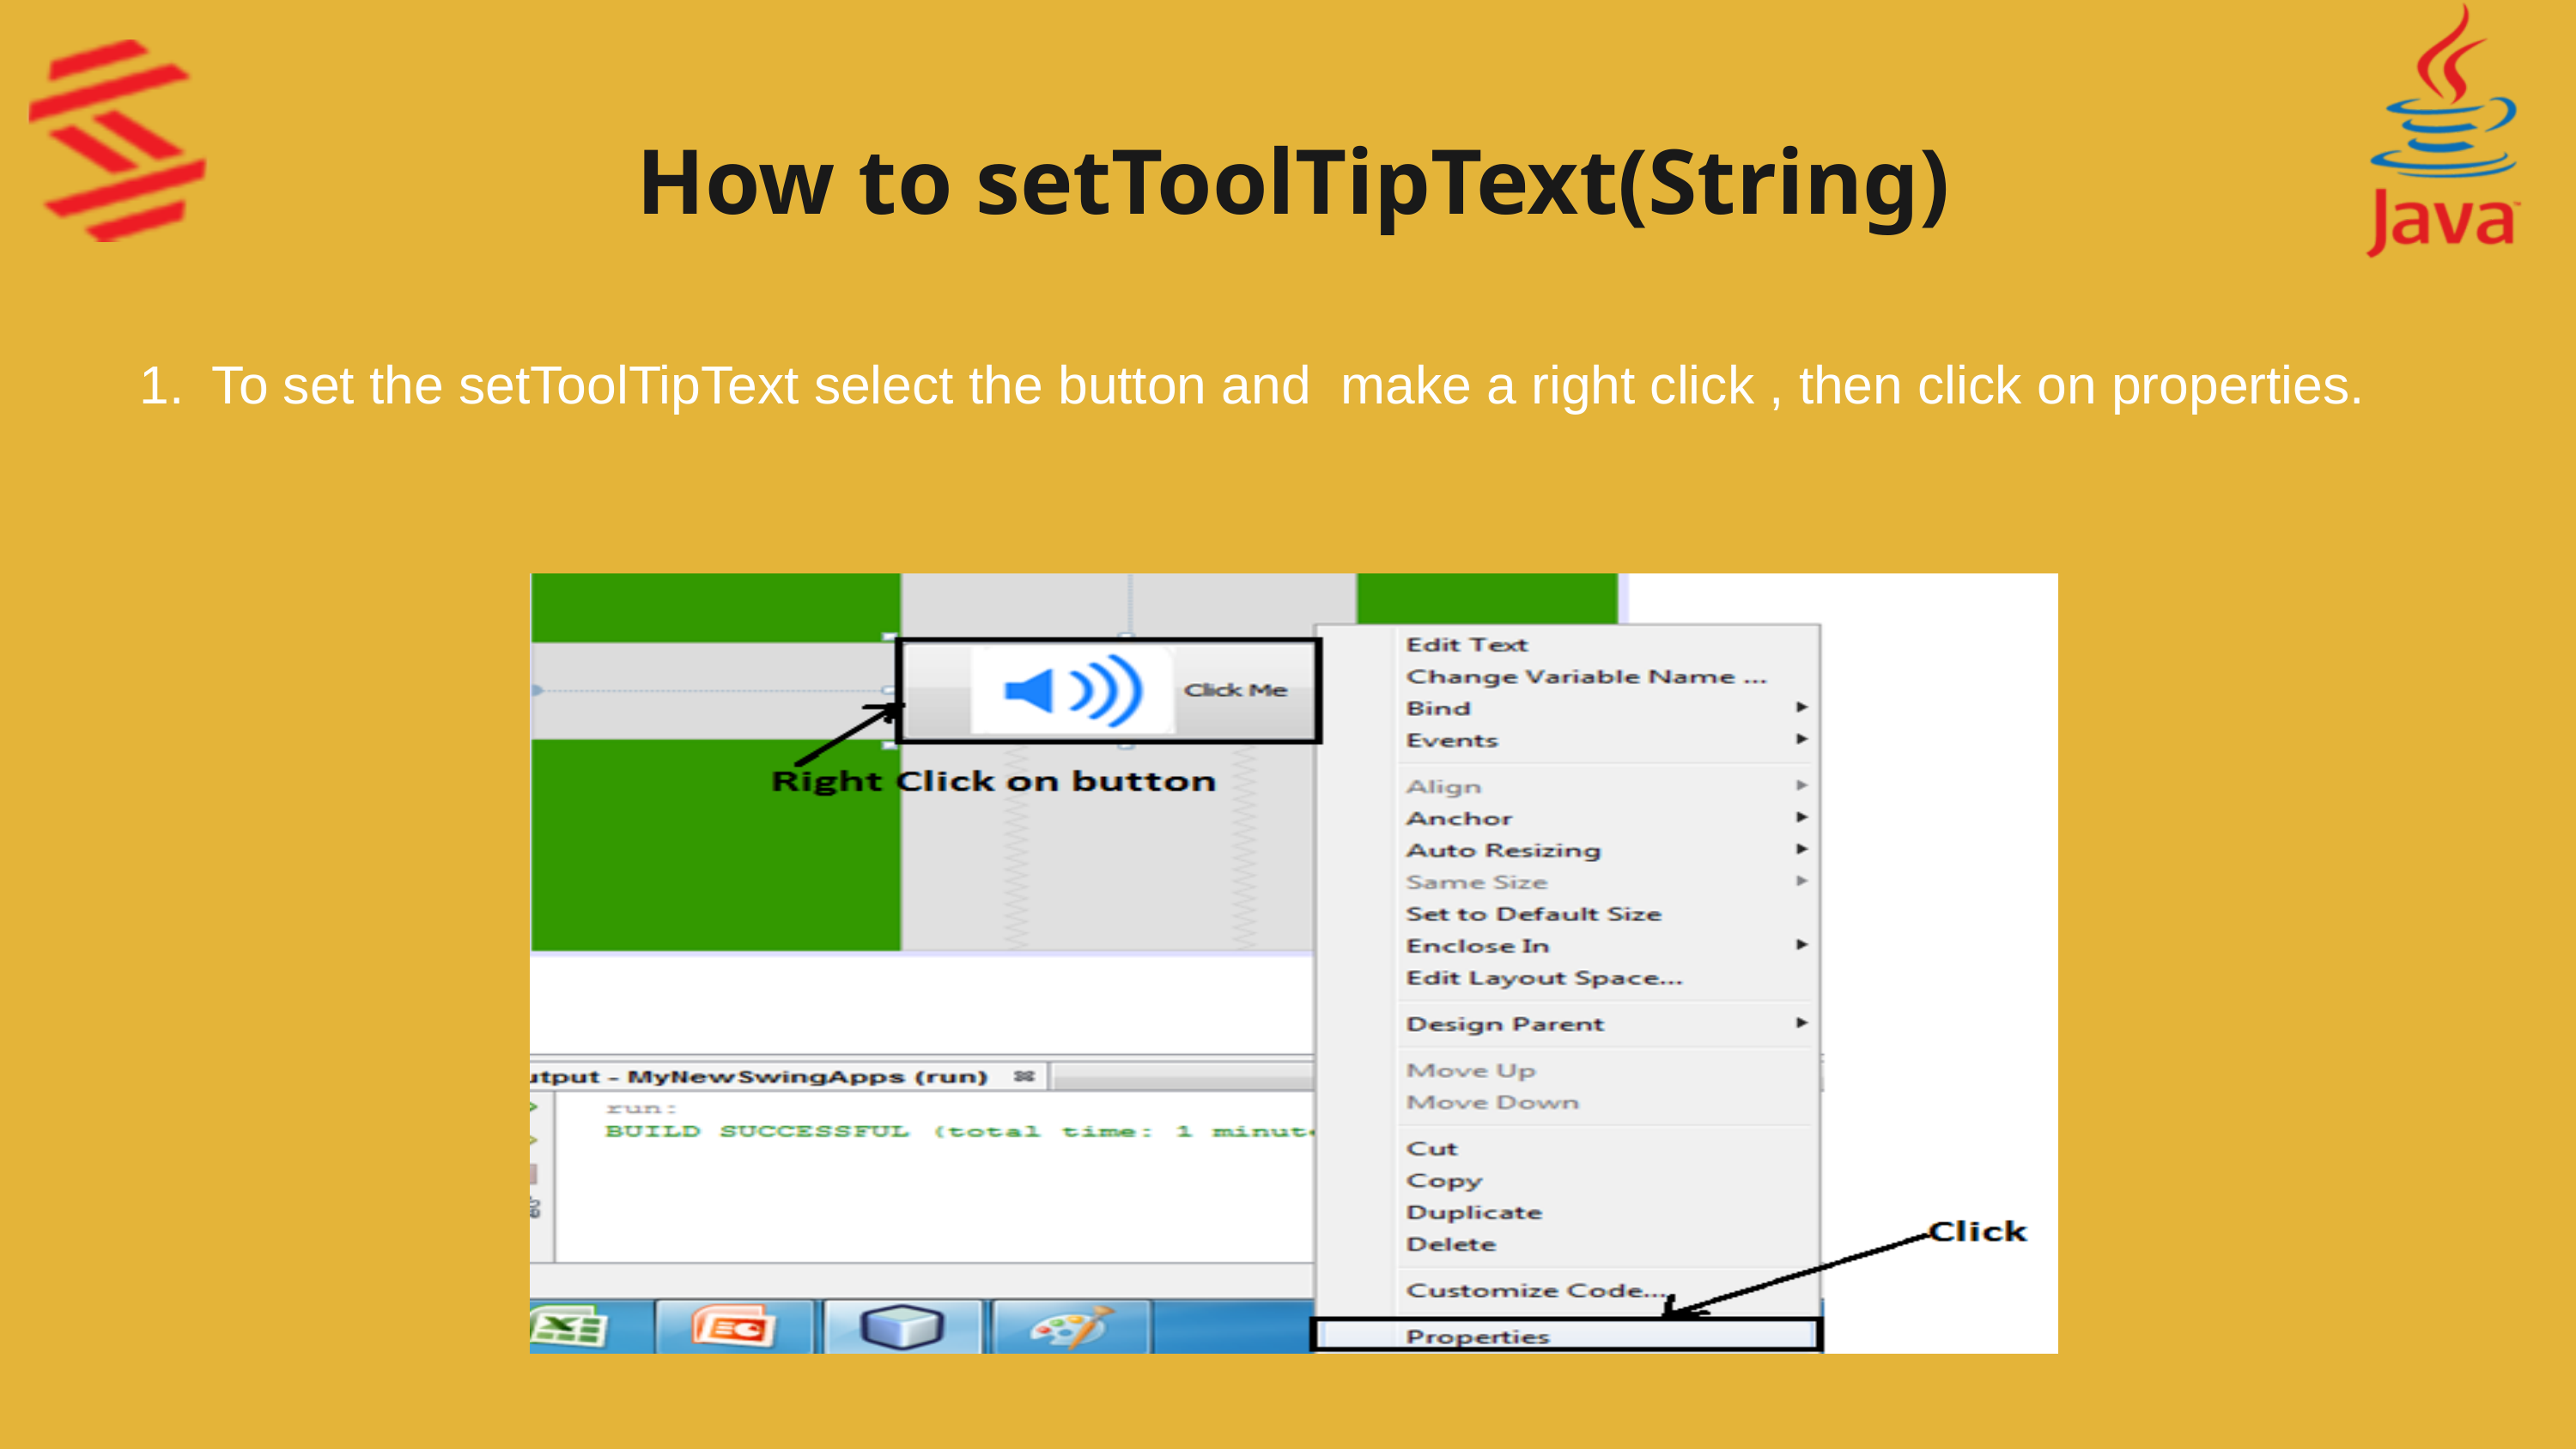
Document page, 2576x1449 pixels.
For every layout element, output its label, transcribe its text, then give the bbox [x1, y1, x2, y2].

title How to setToolTipText(String) [240, 74, 2269, 282]
picture [529, 573, 2058, 1355]
text_box To set the setToolTipText select the button and make a right click , then click on properties. [126, 344, 2461, 647]
picture [20, 39, 222, 242]
picture [2274, 0, 2576, 282]
